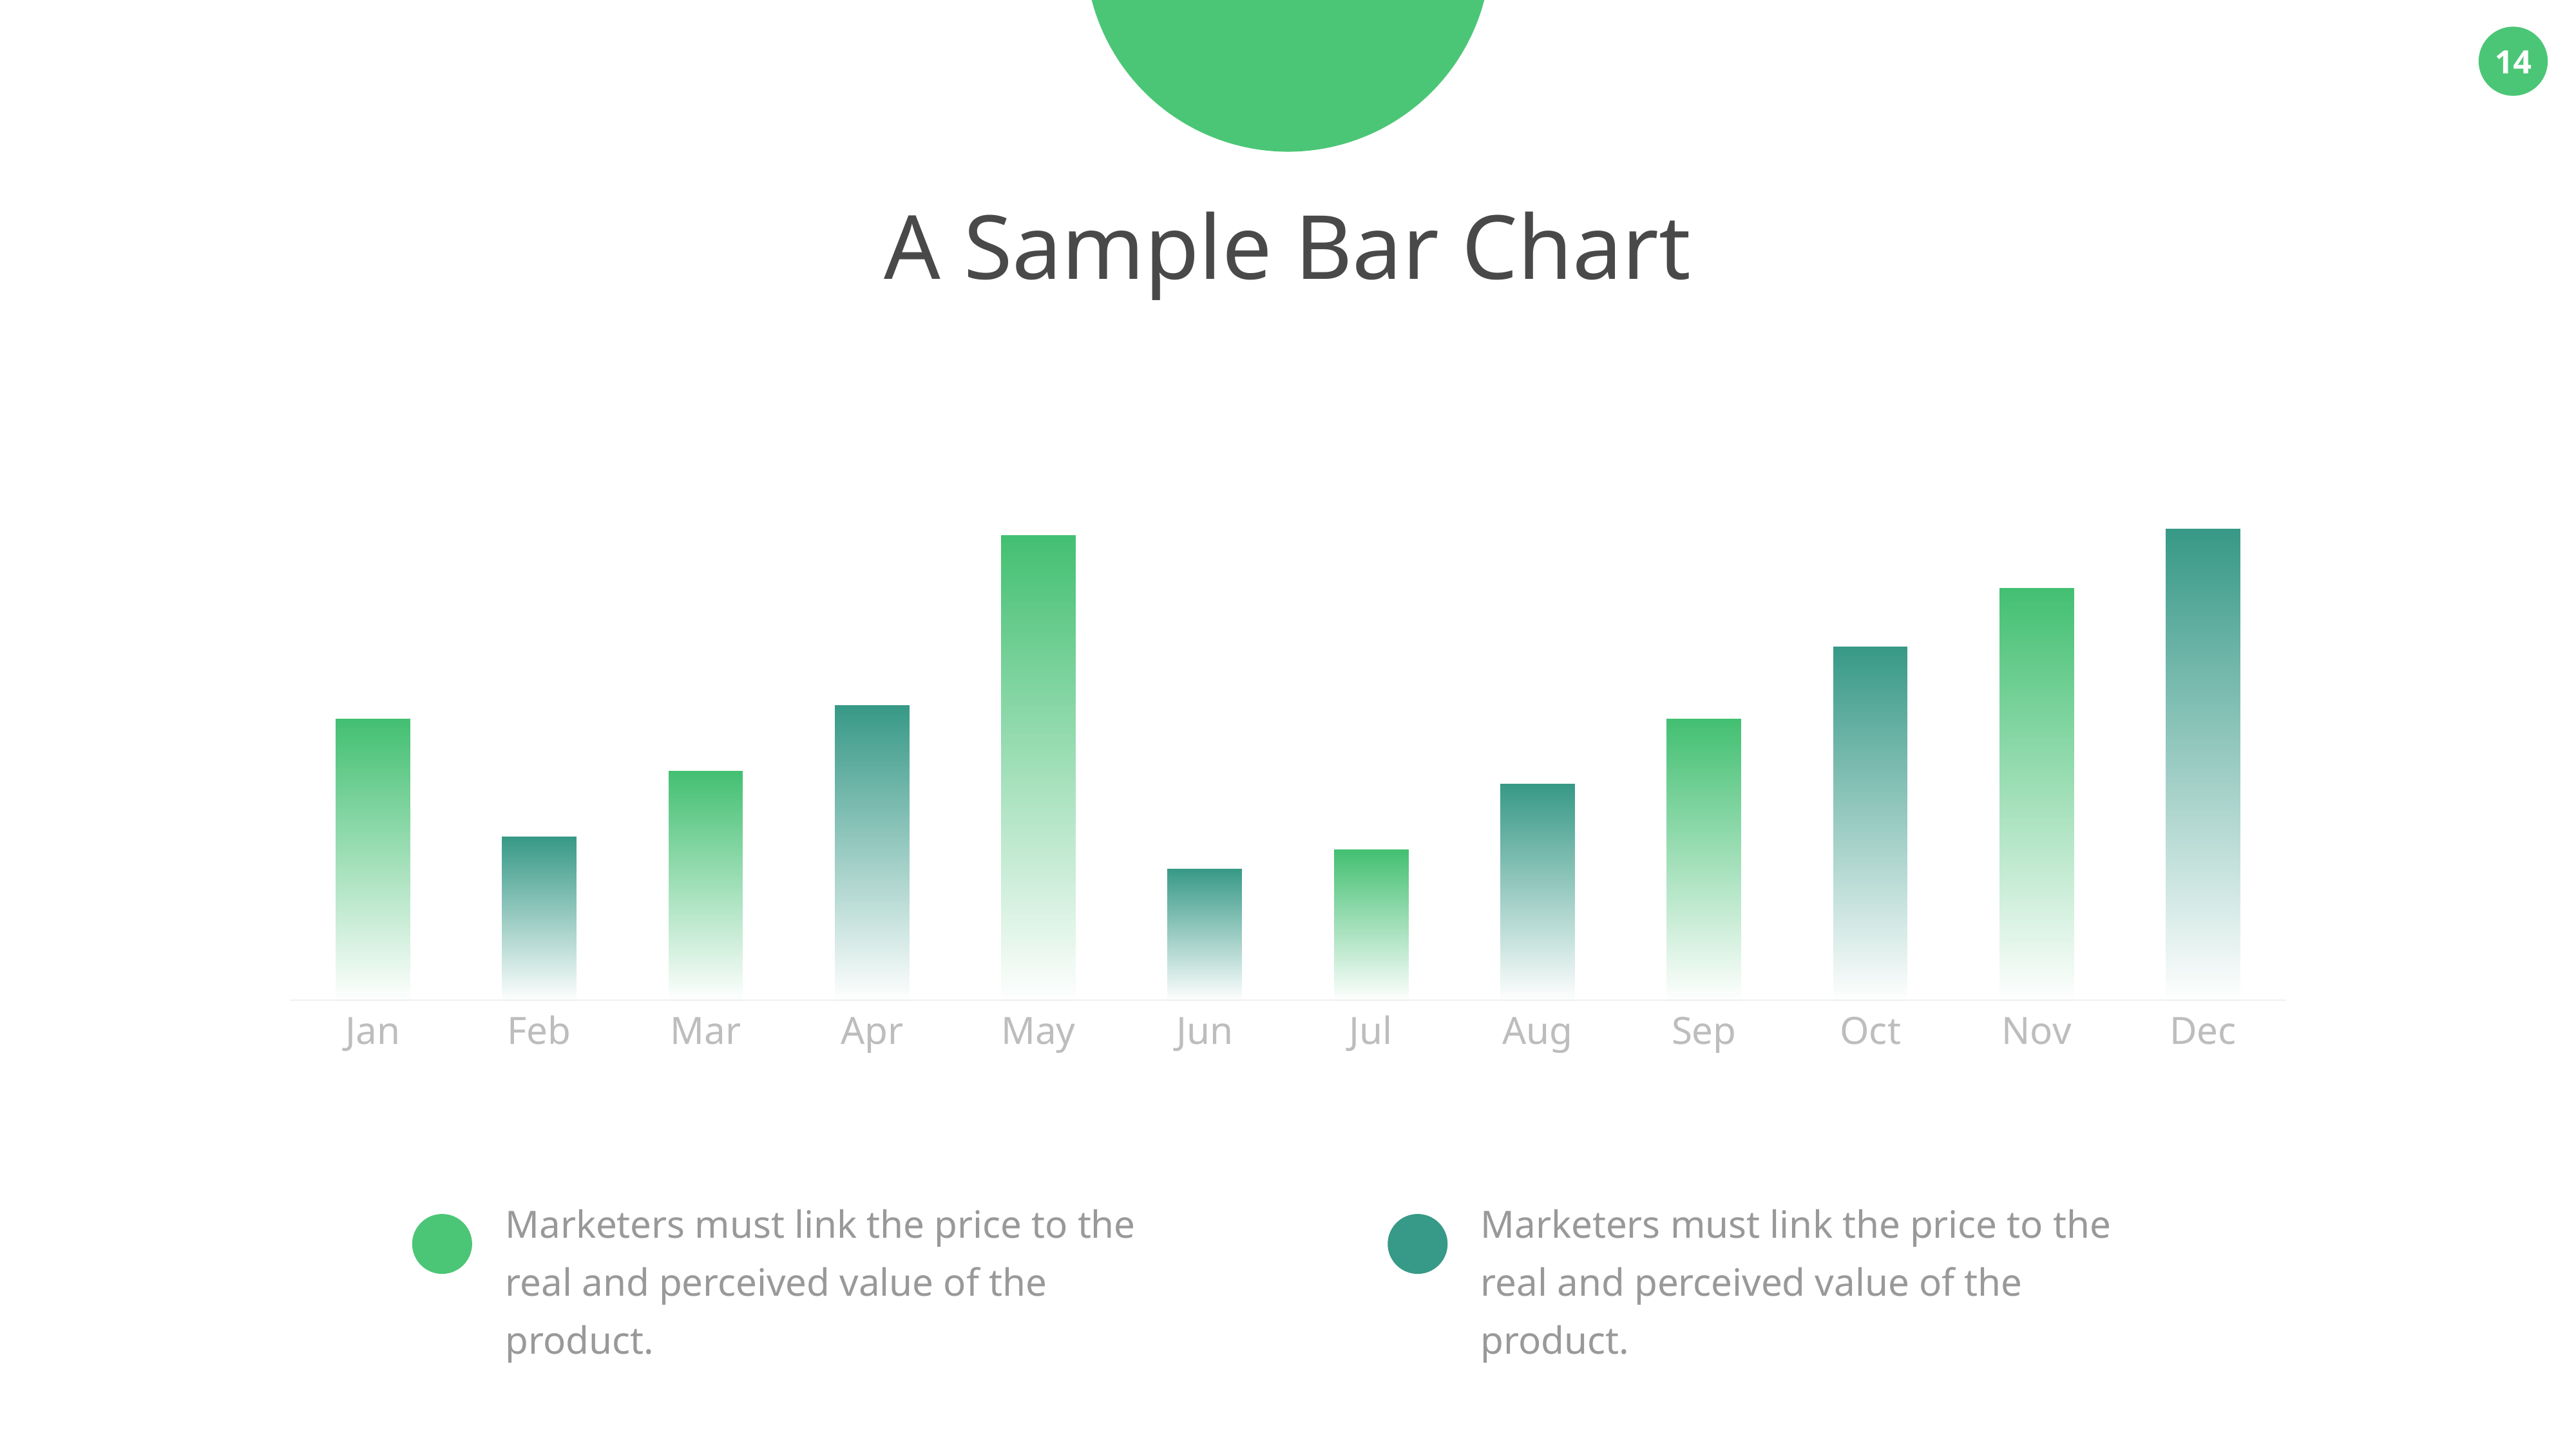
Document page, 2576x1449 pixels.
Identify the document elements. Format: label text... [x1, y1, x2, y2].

text_box A Sample Bar Chart [714, 185, 1862, 302]
chart [248, 464, 2328, 1068]
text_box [1388, 1183, 2188, 1305]
text_box [1091, 0, 1485, 153]
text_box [412, 1183, 1213, 1305]
